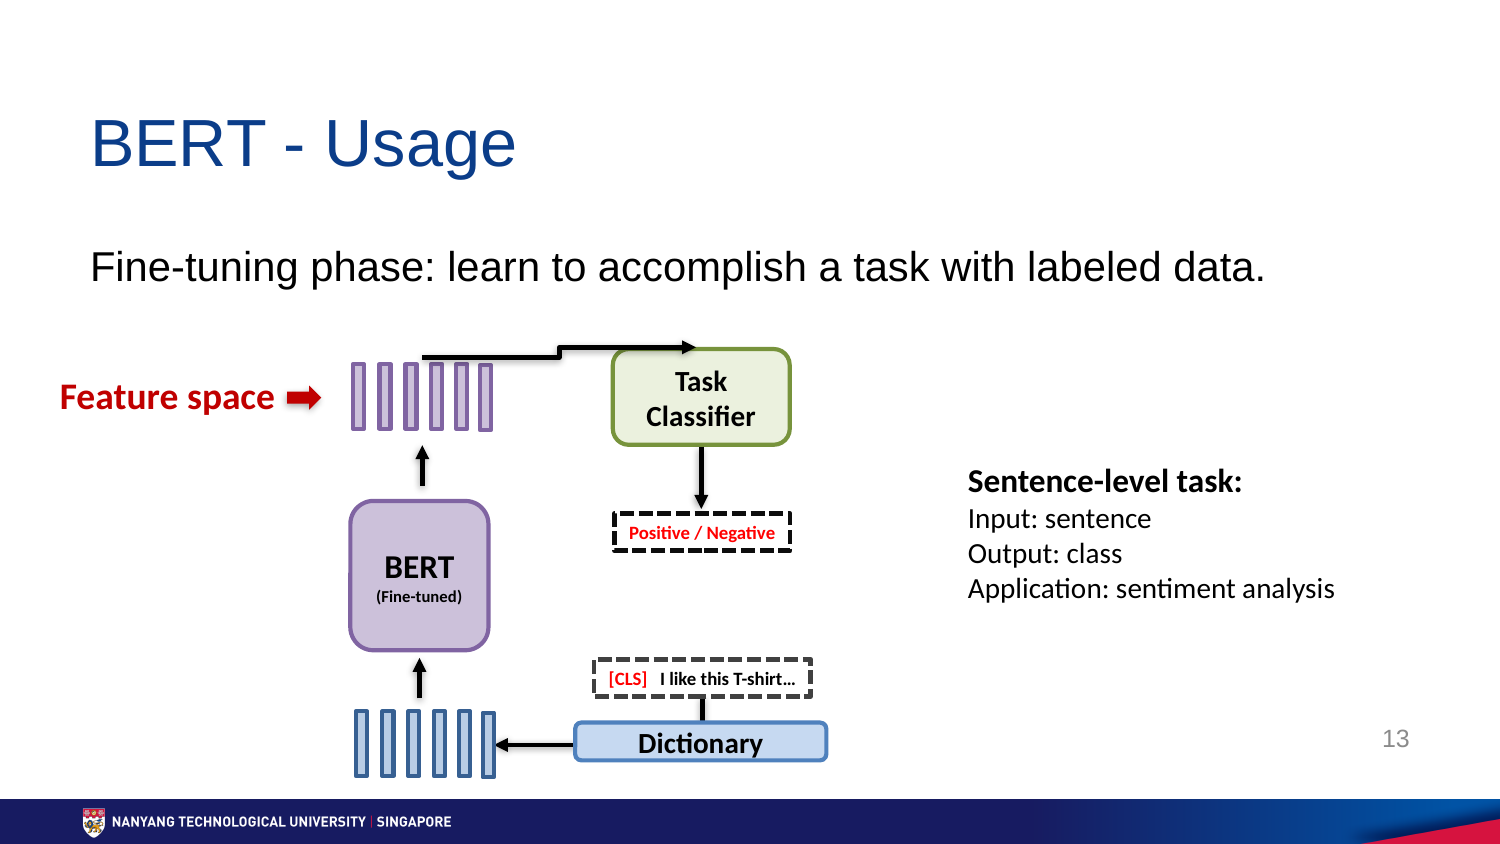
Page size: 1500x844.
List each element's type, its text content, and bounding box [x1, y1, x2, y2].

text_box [573, 616, 623, 826]
title BERT - Usage [75, 69, 1425, 210]
text_box Dictionary [627, 720, 829, 763]
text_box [355, 711, 495, 778]
text_box Feature space [45, 364, 297, 425]
text_box [CLS] I like this T-shirt… [627, 659, 811, 697]
text_box Task Classifier [610, 346, 792, 447]
text_box [286, 384, 322, 411]
text_box Sentence-level task: Input: sentence Output: class Application: sentiment analysis [953, 451, 1351, 612]
text_box Positive / Negative [614, 513, 791, 551]
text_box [421, 347, 697, 358]
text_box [352, 363, 492, 431]
list Fine-tuning phase: learn to accomplish a task with labeled data. [75, 232, 1360, 305]
text_box BERT (Fine-tuned) [348, 498, 491, 653]
picture [0, 799, 1500, 844]
slide_number 13 [1074, 715, 1425, 761]
